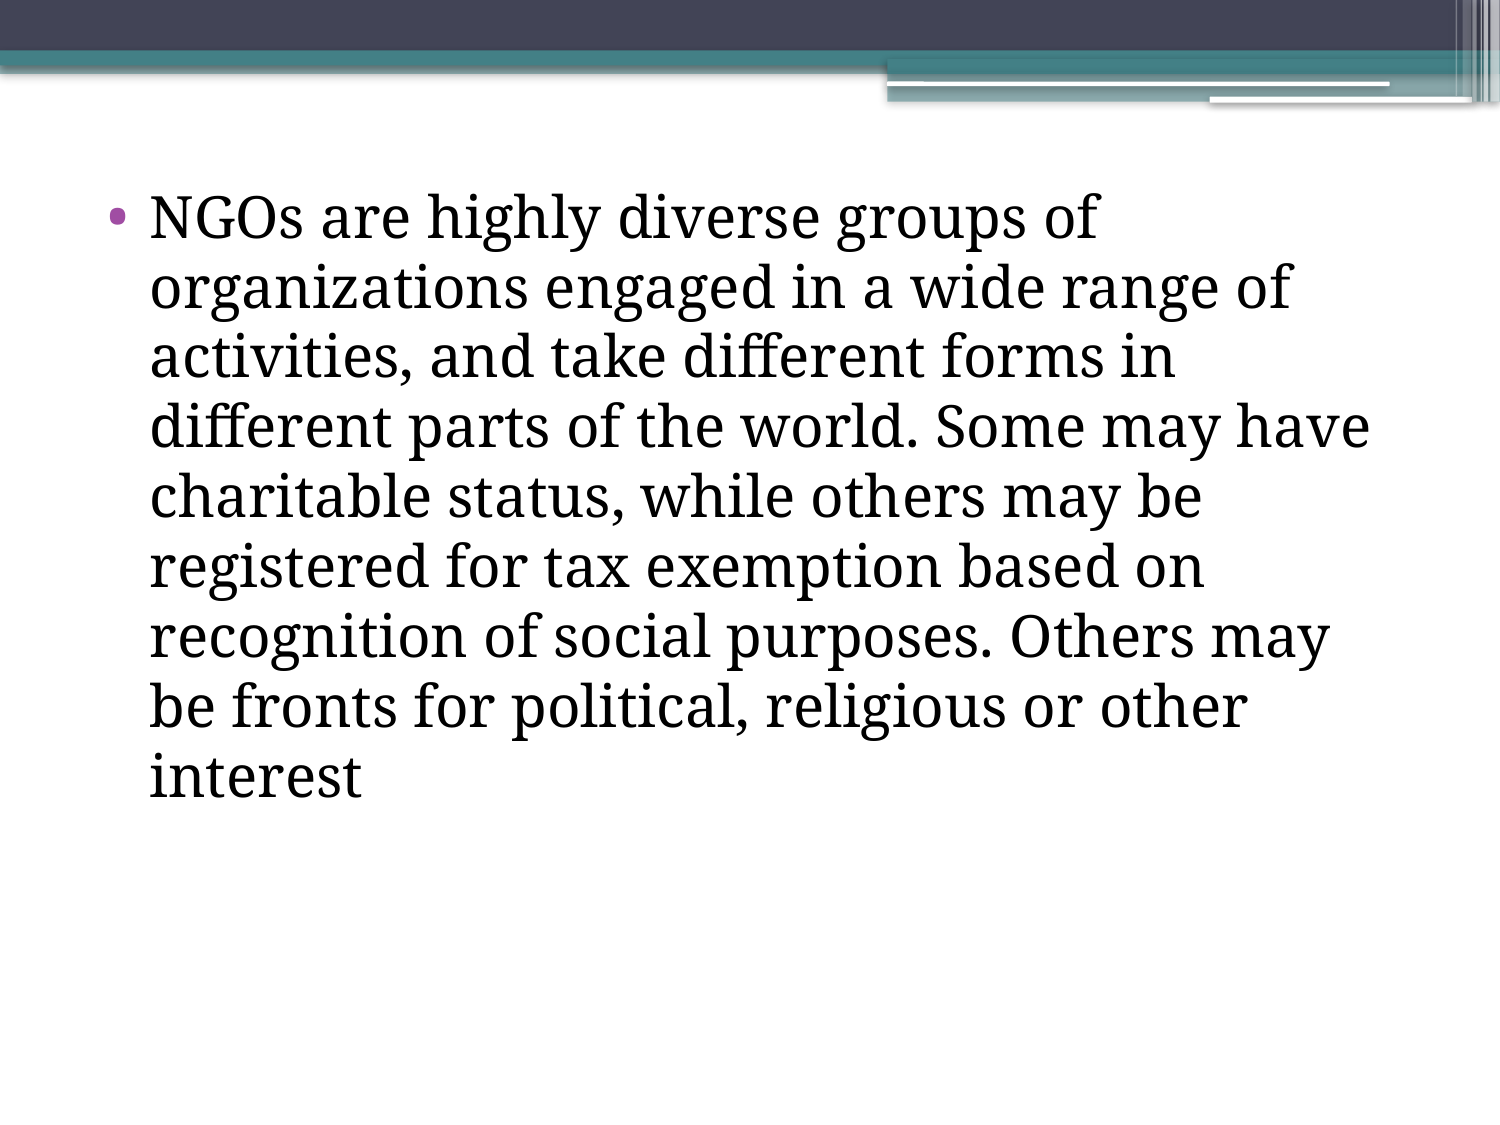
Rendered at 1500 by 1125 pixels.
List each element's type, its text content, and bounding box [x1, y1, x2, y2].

list NGOs are highly diverse groups of organizations engaged in a wide range of activities, and take different forms in different parts of the world. Some may have charitable status, while others may be registered for tax exemption based on recognition of social purposes. Others may be fronts for political, religious or other interest [75, 172, 1425, 1079]
